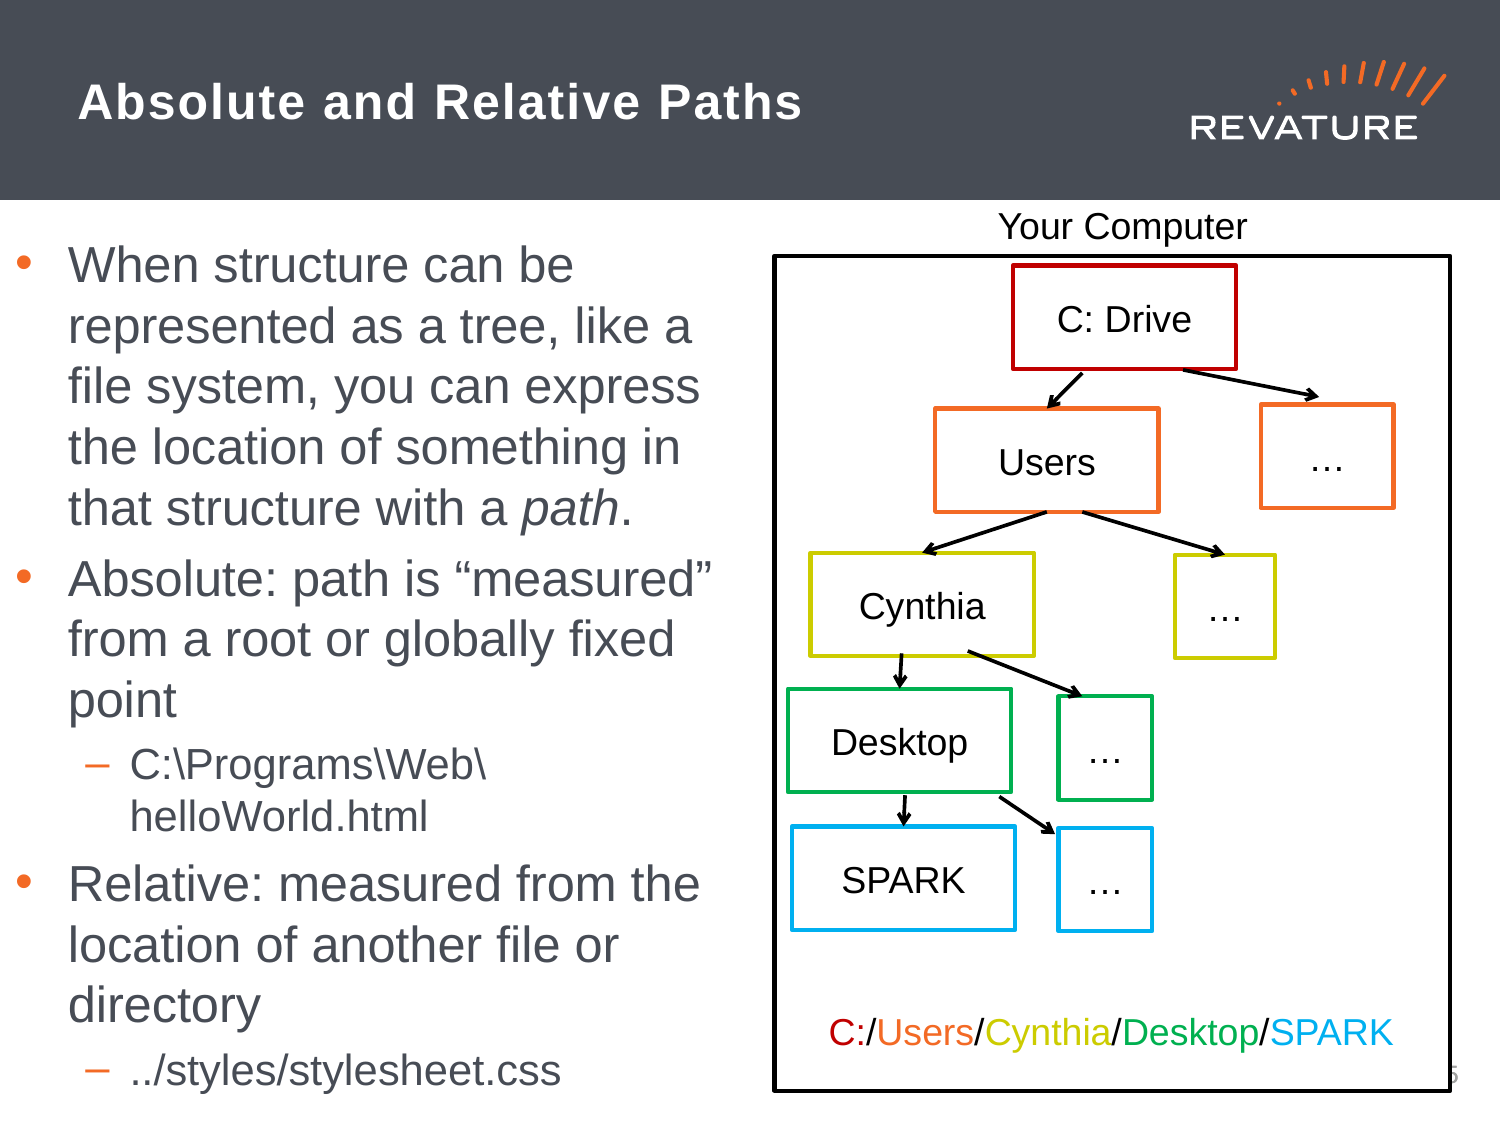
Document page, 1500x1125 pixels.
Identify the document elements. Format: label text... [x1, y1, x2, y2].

text_box SPARK [790, 824, 1017, 932]
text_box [1046, 372, 1083, 409]
text_box … [1173, 553, 1277, 660]
text_box Users [933, 406, 1161, 514]
text_box 4 [1332, 1043, 1474, 1104]
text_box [1082, 511, 1226, 555]
text_box Your Computer [982, 195, 1263, 255]
text_box C: Drive [1011, 263, 1238, 371]
title Absolute and Relative Paths [62, 0, 1084, 200]
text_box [999, 796, 1056, 835]
text_box [772, 254, 1452, 1093]
text_box … [1056, 826, 1154, 933]
text_box … [1056, 694, 1154, 802]
list When structure can be represented as a tree, like a file system, you can express the location of something in that structure with a path. Absolute: path is “measured” from a root or globally fixed point C:\Programs\Web\helloWorld.html Relative: measured from the location of another file or directory ../styles/stylesheet.css [0, 224, 749, 1104]
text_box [921, 511, 1048, 553]
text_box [1182, 369, 1320, 398]
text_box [967, 650, 1083, 697]
text_box … [1259, 402, 1396, 510]
text_box C:/Users/Cynthia/Desktop/SPARK [813, 1000, 1409, 1061]
text_box Desktop [786, 687, 1013, 794]
text_box Cynthia [808, 551, 1036, 658]
